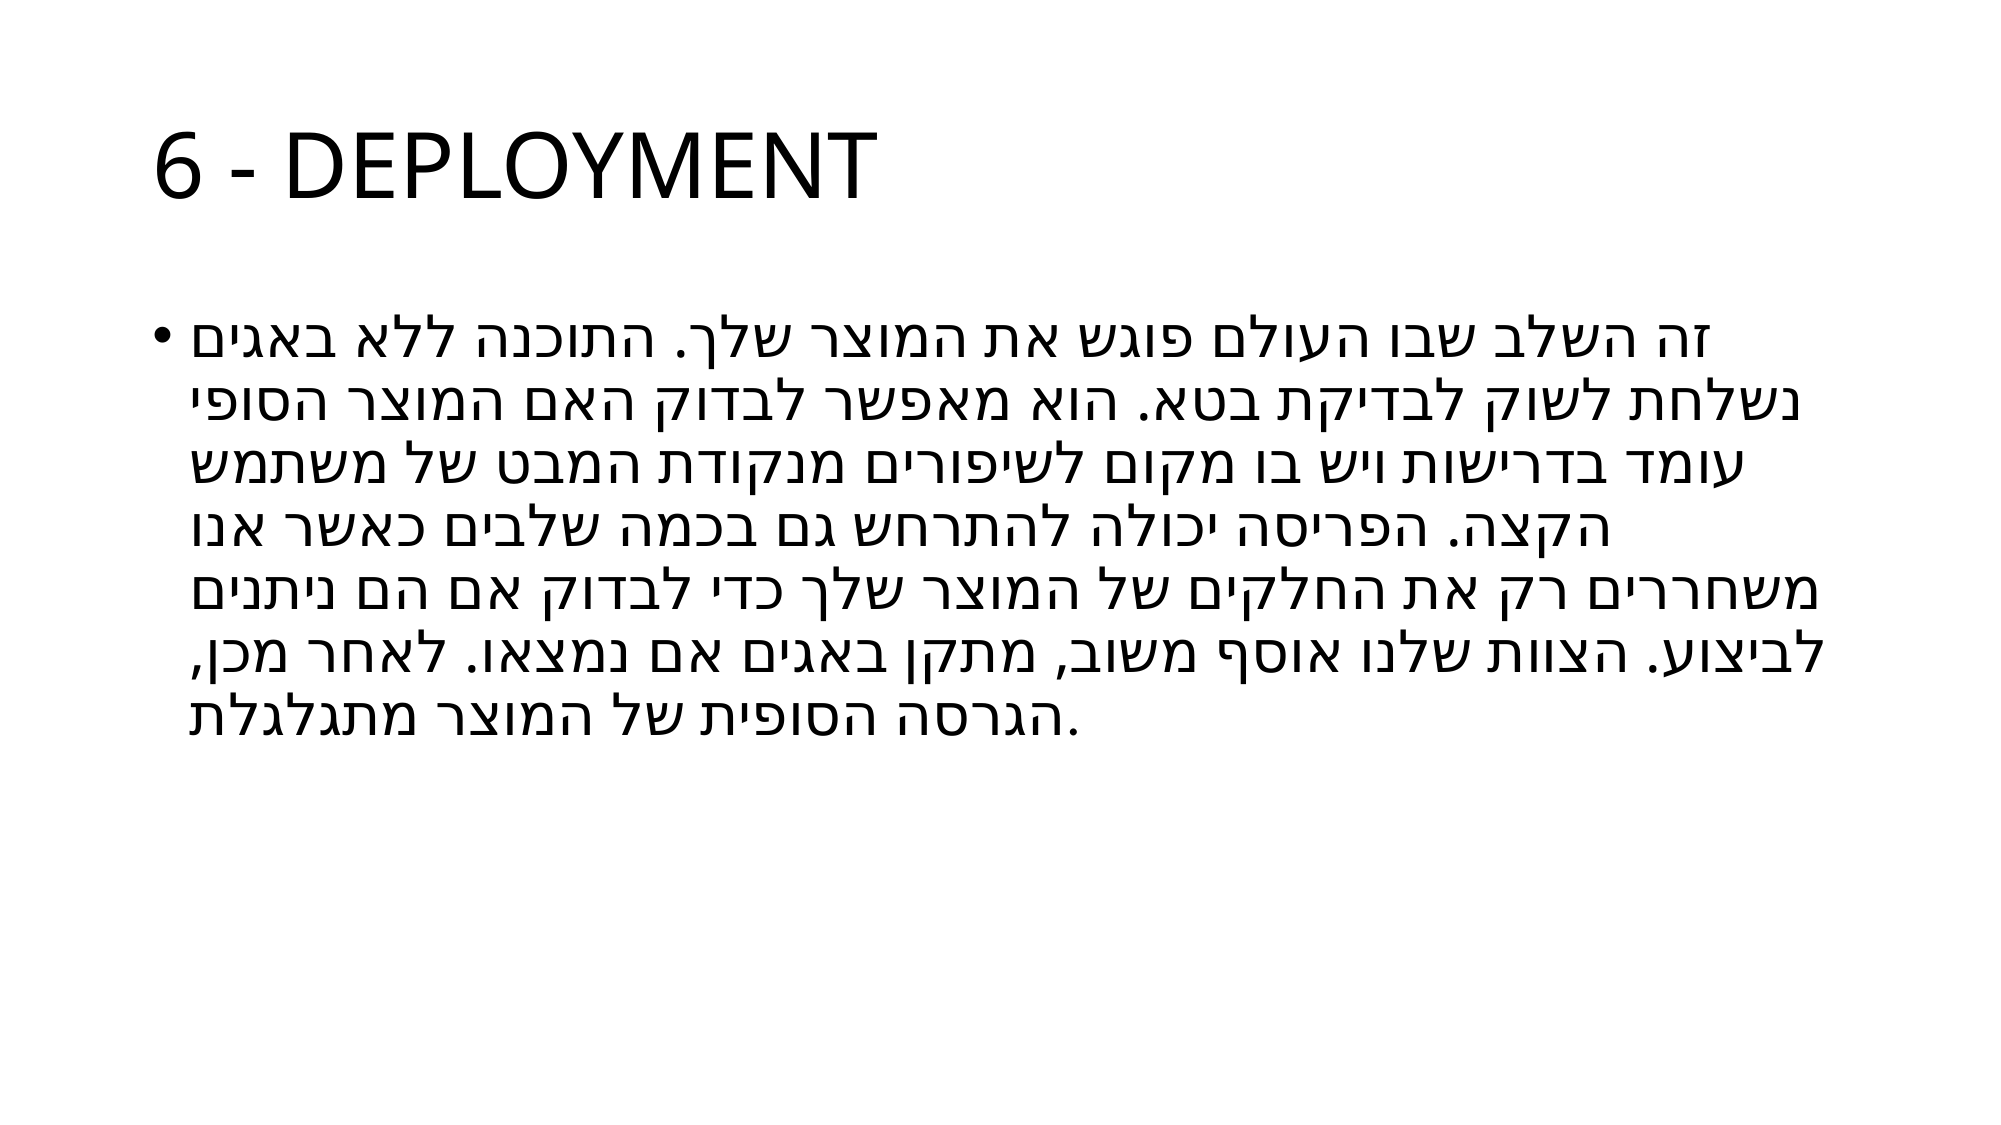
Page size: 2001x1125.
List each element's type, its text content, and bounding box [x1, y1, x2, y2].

title 6 - DEPLOYMENT [137, 59, 1863, 278]
list זה השלב שבו העולם פוגש את המוצר שלך. התוכנה ללא באגים נשלחת לשוק לבדיקת בטא. הוא מאפשר לבדוק האם המוצר הסופי עומד בדרישות ויש בו מקום לשיפורים מנקודת המבט של משתמש הקצה. הפריסה יכולה להתרחש גם בכמה שלבים כאשר אנו משחררים רק את החלקים של המוצר שלך כדי לבדוק אם הם ניתנים לביצוע. הצוות שלנו אוסף משוב, מתקן באגים אם נמצאו. לאחר מכן, הגרסה הסופית של המוצר מתגלגלת. [137, 299, 1863, 1014]
